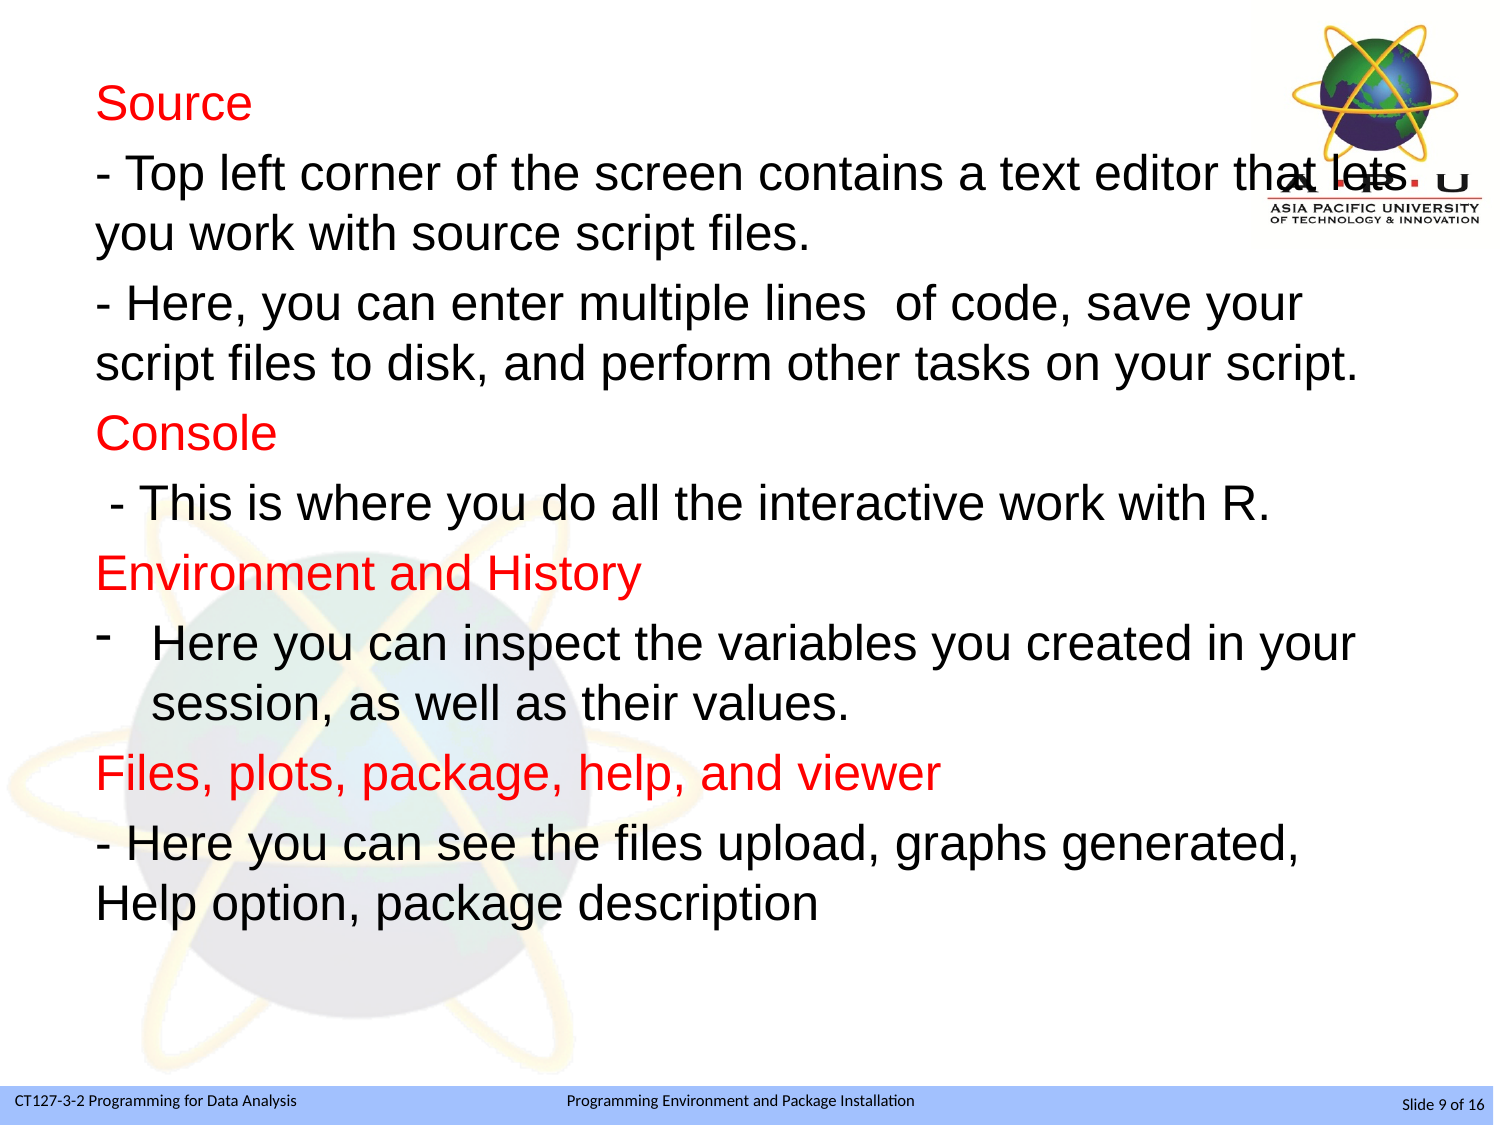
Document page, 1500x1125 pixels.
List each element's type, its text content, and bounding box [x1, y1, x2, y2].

picture [1251, 0, 1500, 249]
list Source - Top left corner of the screen contains a text editor that lets you work with source script files. - Here, you can enter multiple lines of code, save your script files to disk, and perform other tasks on your script. Console - This is where you do all the interactive work with R. Environment and History Here you can inspect the variables you created in your session, as well as their values. Files, plots, package, help, and viewer - Here you can see the files upload, graphs generated, Help option, package description [79, 63, 1430, 1021]
footer Slide 9 of 16 [1024, 1086, 1500, 1125]
